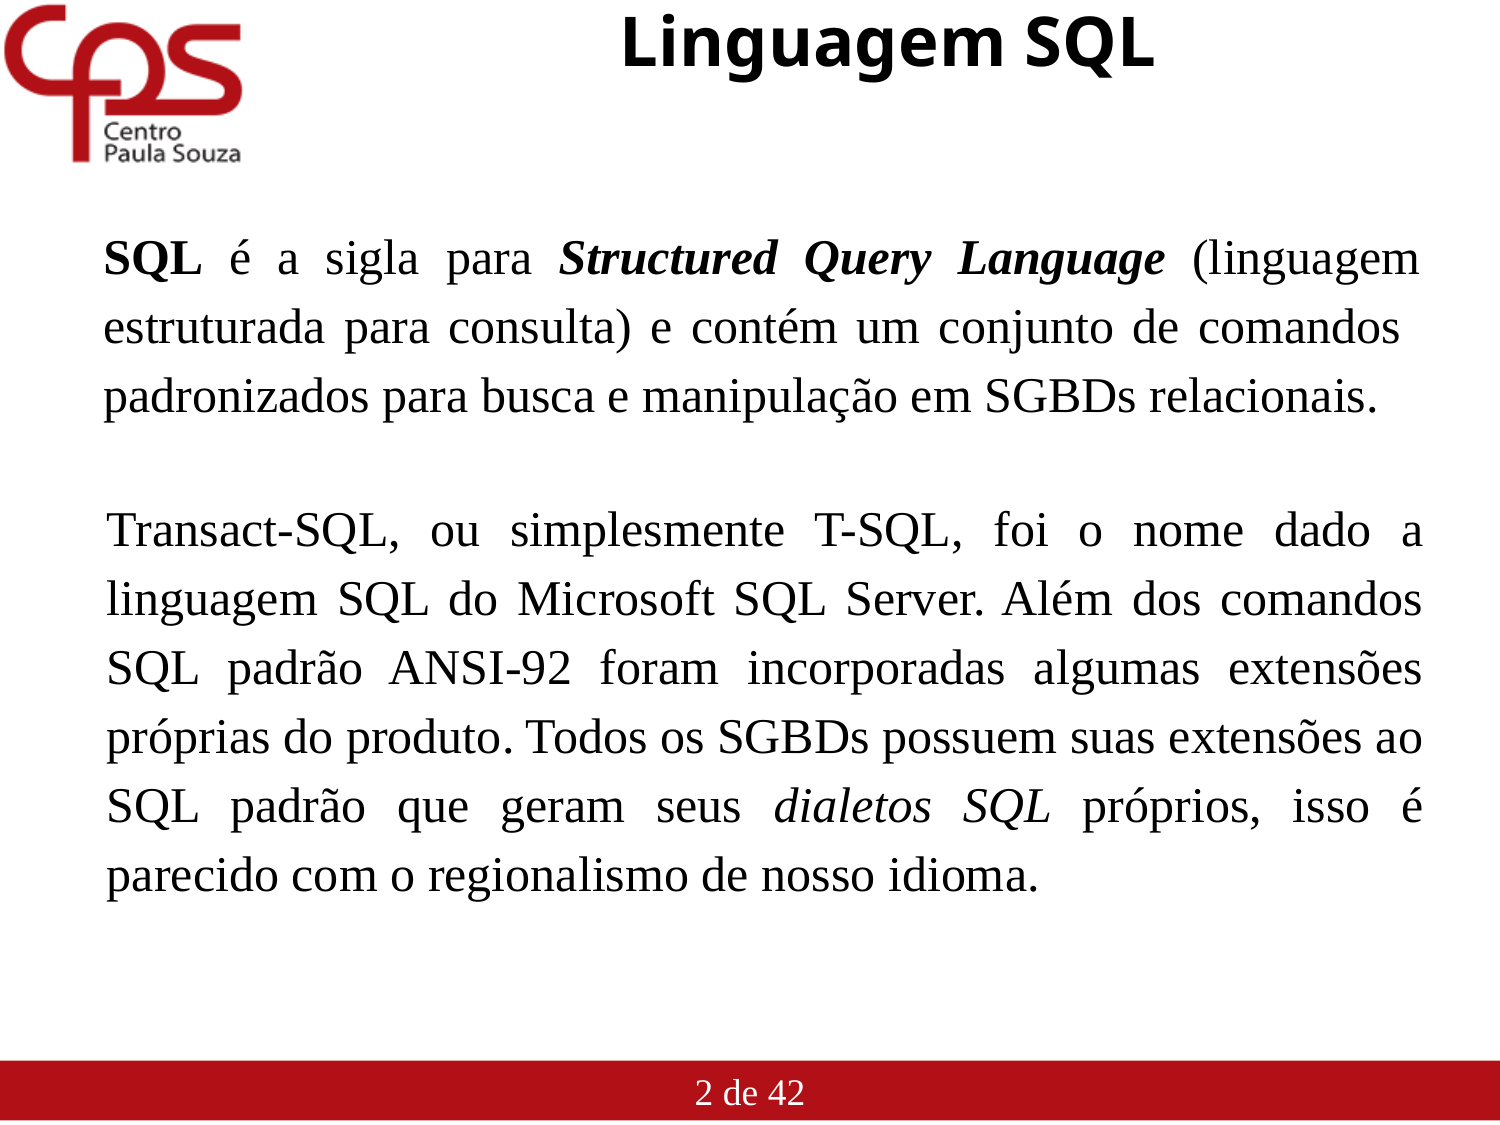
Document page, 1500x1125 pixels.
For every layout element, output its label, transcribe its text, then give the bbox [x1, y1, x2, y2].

text_box SQL é a sigla para Structured Query Language (linguagem estruturada para consulta) e contém um conjunto de comandos padronizados para busca e manipulação em SGBDs relacionais. [88, 208, 1436, 430]
title Linguagem SQL [277, 0, 1499, 101]
text_box Transact-SQL, ou simplesmente T-SQL, foi o nome dado a linguagem SQL do Microsoft SQL Server. Além dos comandos SQL padrão ANSI-92 foram incorporadas algumas extensões próprias do produto. Todos os SGBDs possuem suas extensões ao SQL padrão que geram seus dialetos SQL próprios, isso é parecido com o regionalismo de nosso idioma. [92, 479, 1439, 909]
picture [0, 0, 250, 177]
